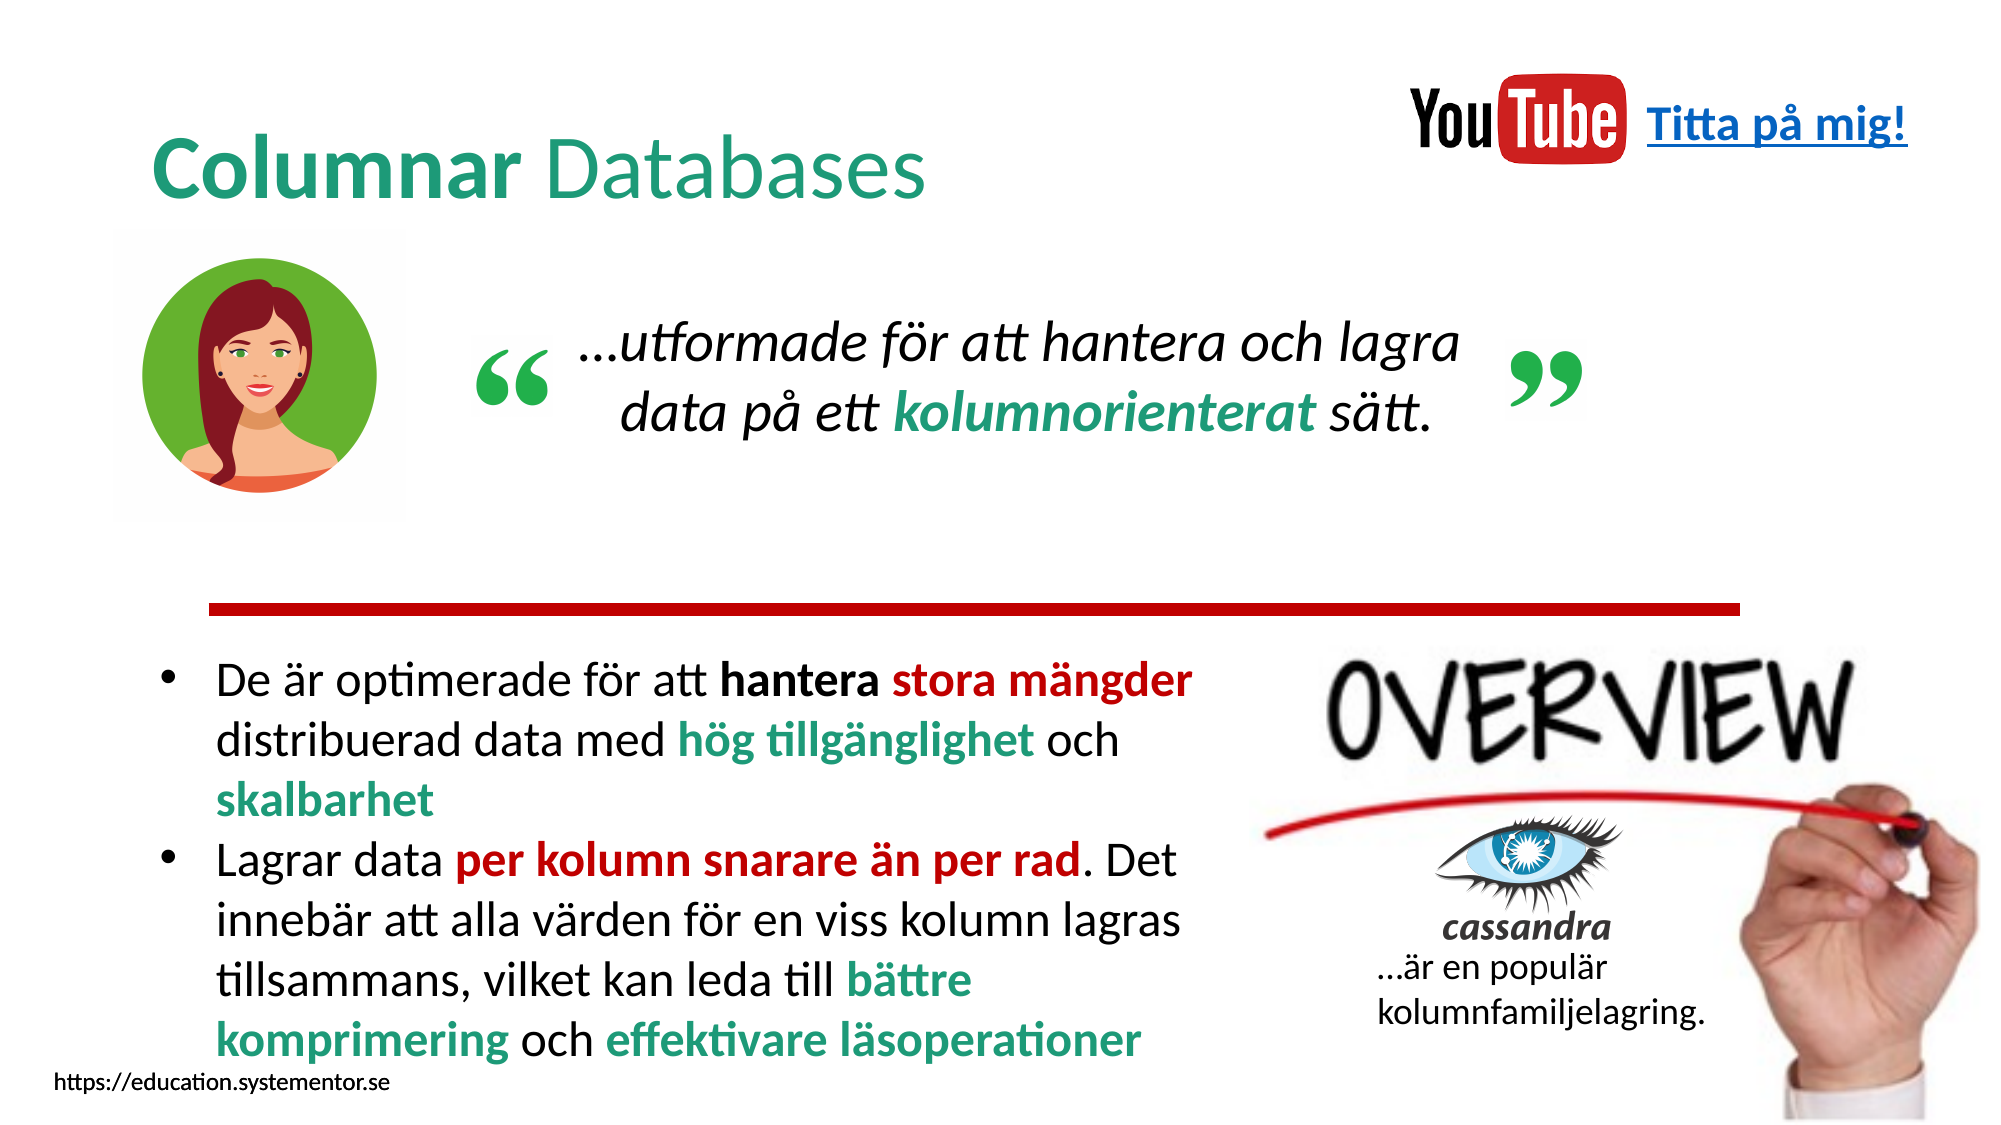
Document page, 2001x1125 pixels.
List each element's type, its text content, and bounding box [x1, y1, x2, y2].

text_box …utformade för att hantera och lagra data på ett kolumnorienterat sätt. [410, 295, 1762, 450]
text_box De är optimerade för att hantera stora mängder distribuerad data med hög tillgänglighet och skalbarhet Lagrar data per kolumn snarare än per rad. Det innebär att alla värden för en viss kolumn lagras tillsammans, vilket kan leda till bättre komprimering och effektivare läsoperationer [139, 636, 1261, 1079]
picture [1248, 638, 1996, 1125]
picture [113, 229, 406, 522]
text_box Titta på mig! [1631, 83, 1953, 159]
picture [1409, 73, 1627, 165]
picture [470, 334, 553, 417]
text_box https://education.systementor.se [38, 1058, 625, 1104]
text_box Columnar Databases [137, 59, 1863, 278]
picture [1505, 339, 1588, 421]
